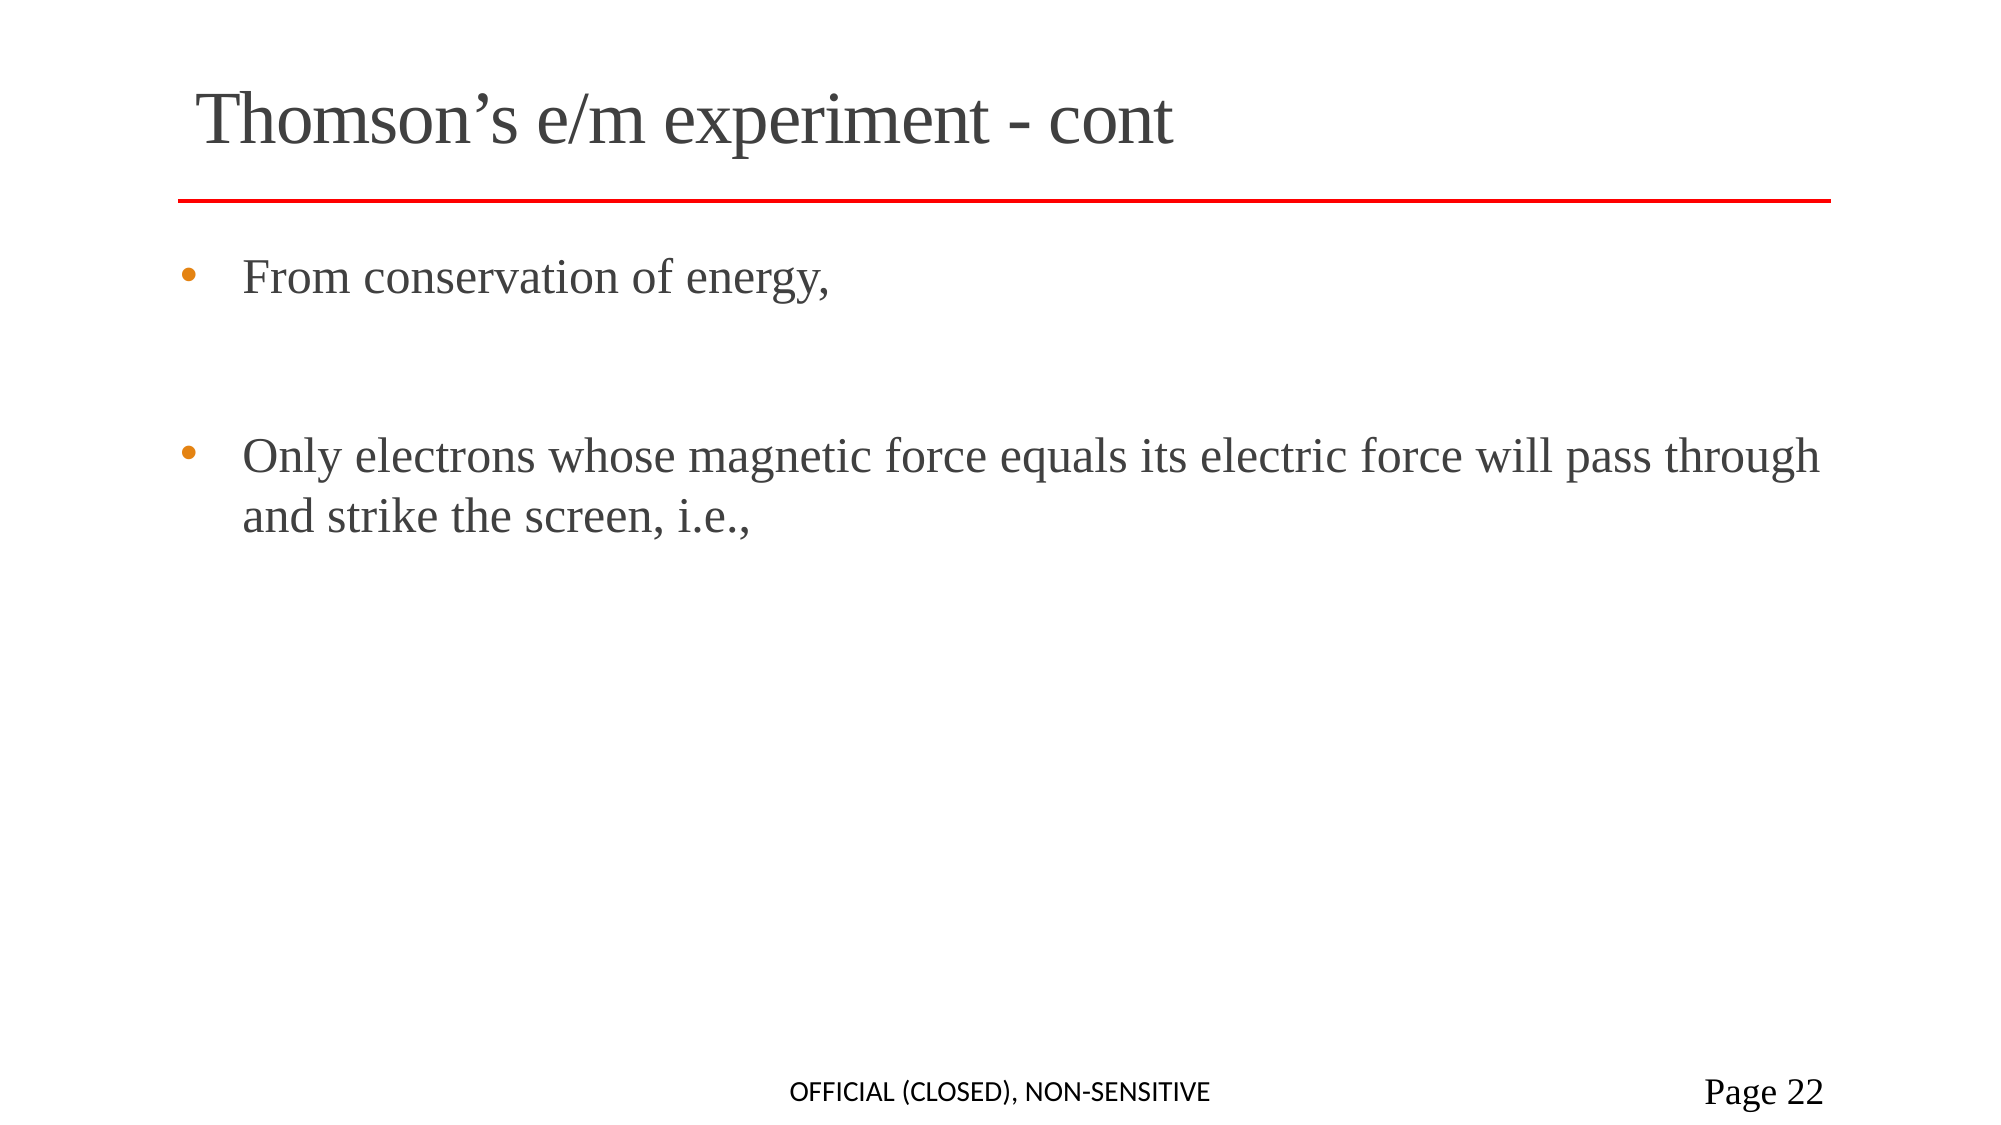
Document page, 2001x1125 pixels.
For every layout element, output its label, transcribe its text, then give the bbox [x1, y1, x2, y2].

footer Official (closed), Non-sensitive [604, 1059, 1396, 1120]
slide_number Page 22 [1624, 1059, 1840, 1120]
title Thomson’s e/m experiment - cont [180, 47, 1830, 195]
